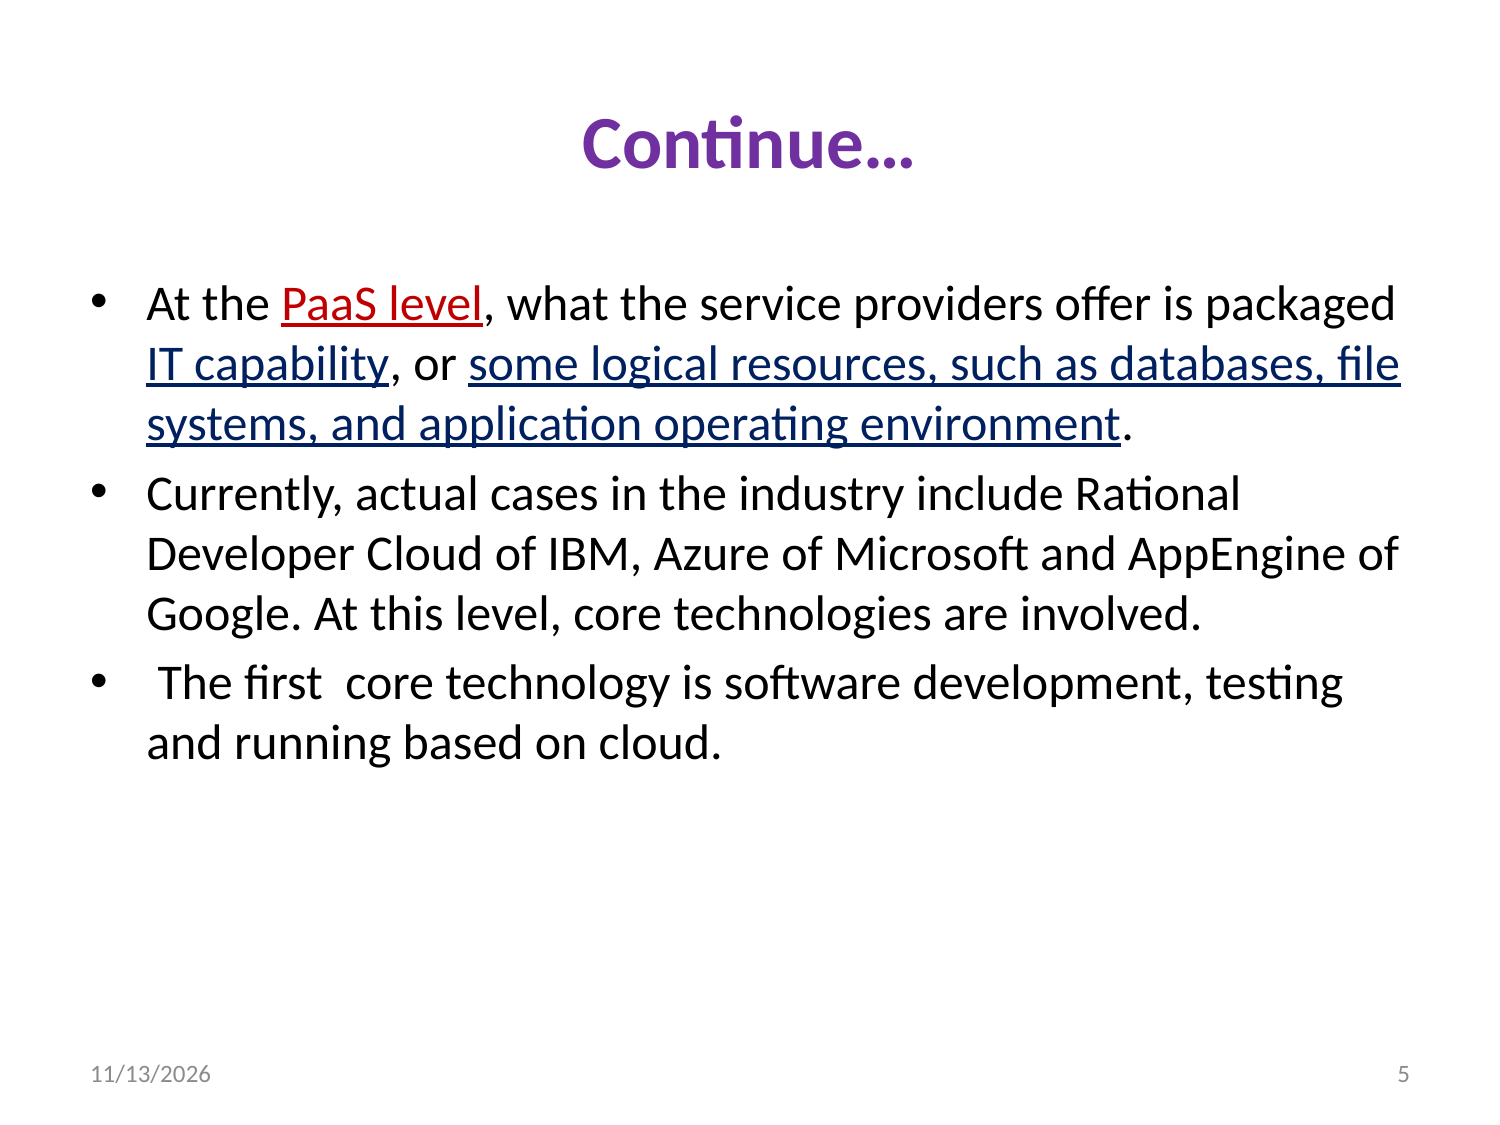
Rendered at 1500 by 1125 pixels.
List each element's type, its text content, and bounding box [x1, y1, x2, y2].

slide_number 5 [1074, 1042, 1425, 1103]
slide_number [75, 1042, 425, 1103]
list At the PaaS level, what the service providers offer is packaged IT capability, or some logical resources, such as databases, file systems, and application operating environment. Currently, actual cases in the industry include Rational Developer Cloud of IBM, Azure of Microsoft and AppEngine of Google. At this level, core technologies are involved. The first core technology is software development, testing and running based on cloud. [75, 262, 1425, 1005]
title Continue… [75, 45, 1425, 233]
